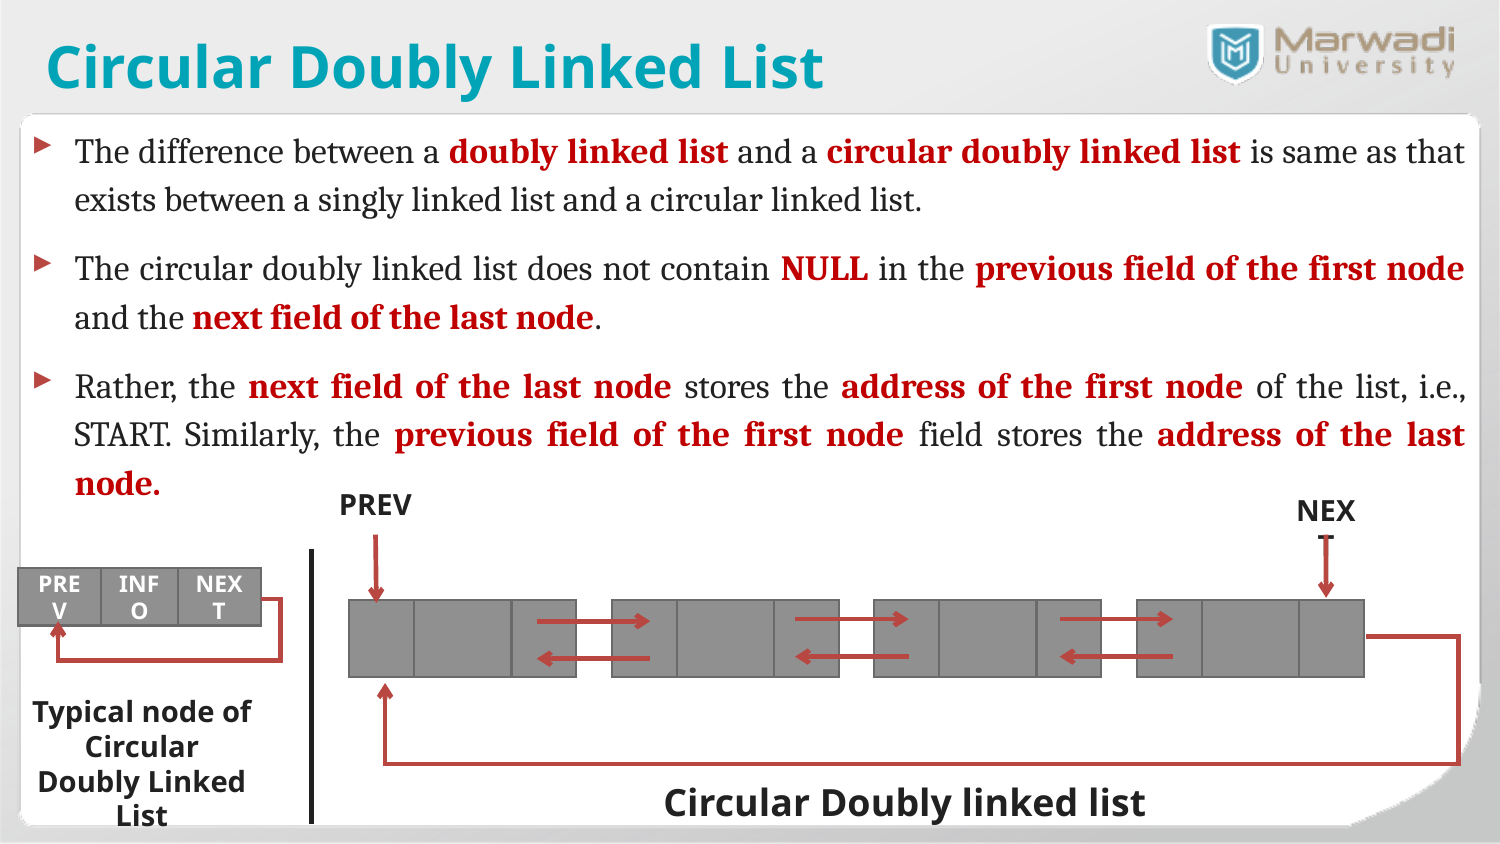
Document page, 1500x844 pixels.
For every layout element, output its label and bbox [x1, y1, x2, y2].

text_box [348, 600, 577, 678]
text_box [873, 600, 1102, 678]
text_box [611, 600, 840, 678]
text_box [1136, 600, 1365, 678]
text_box [17, 567, 261, 626]
picture [0, 0, 1500, 844]
